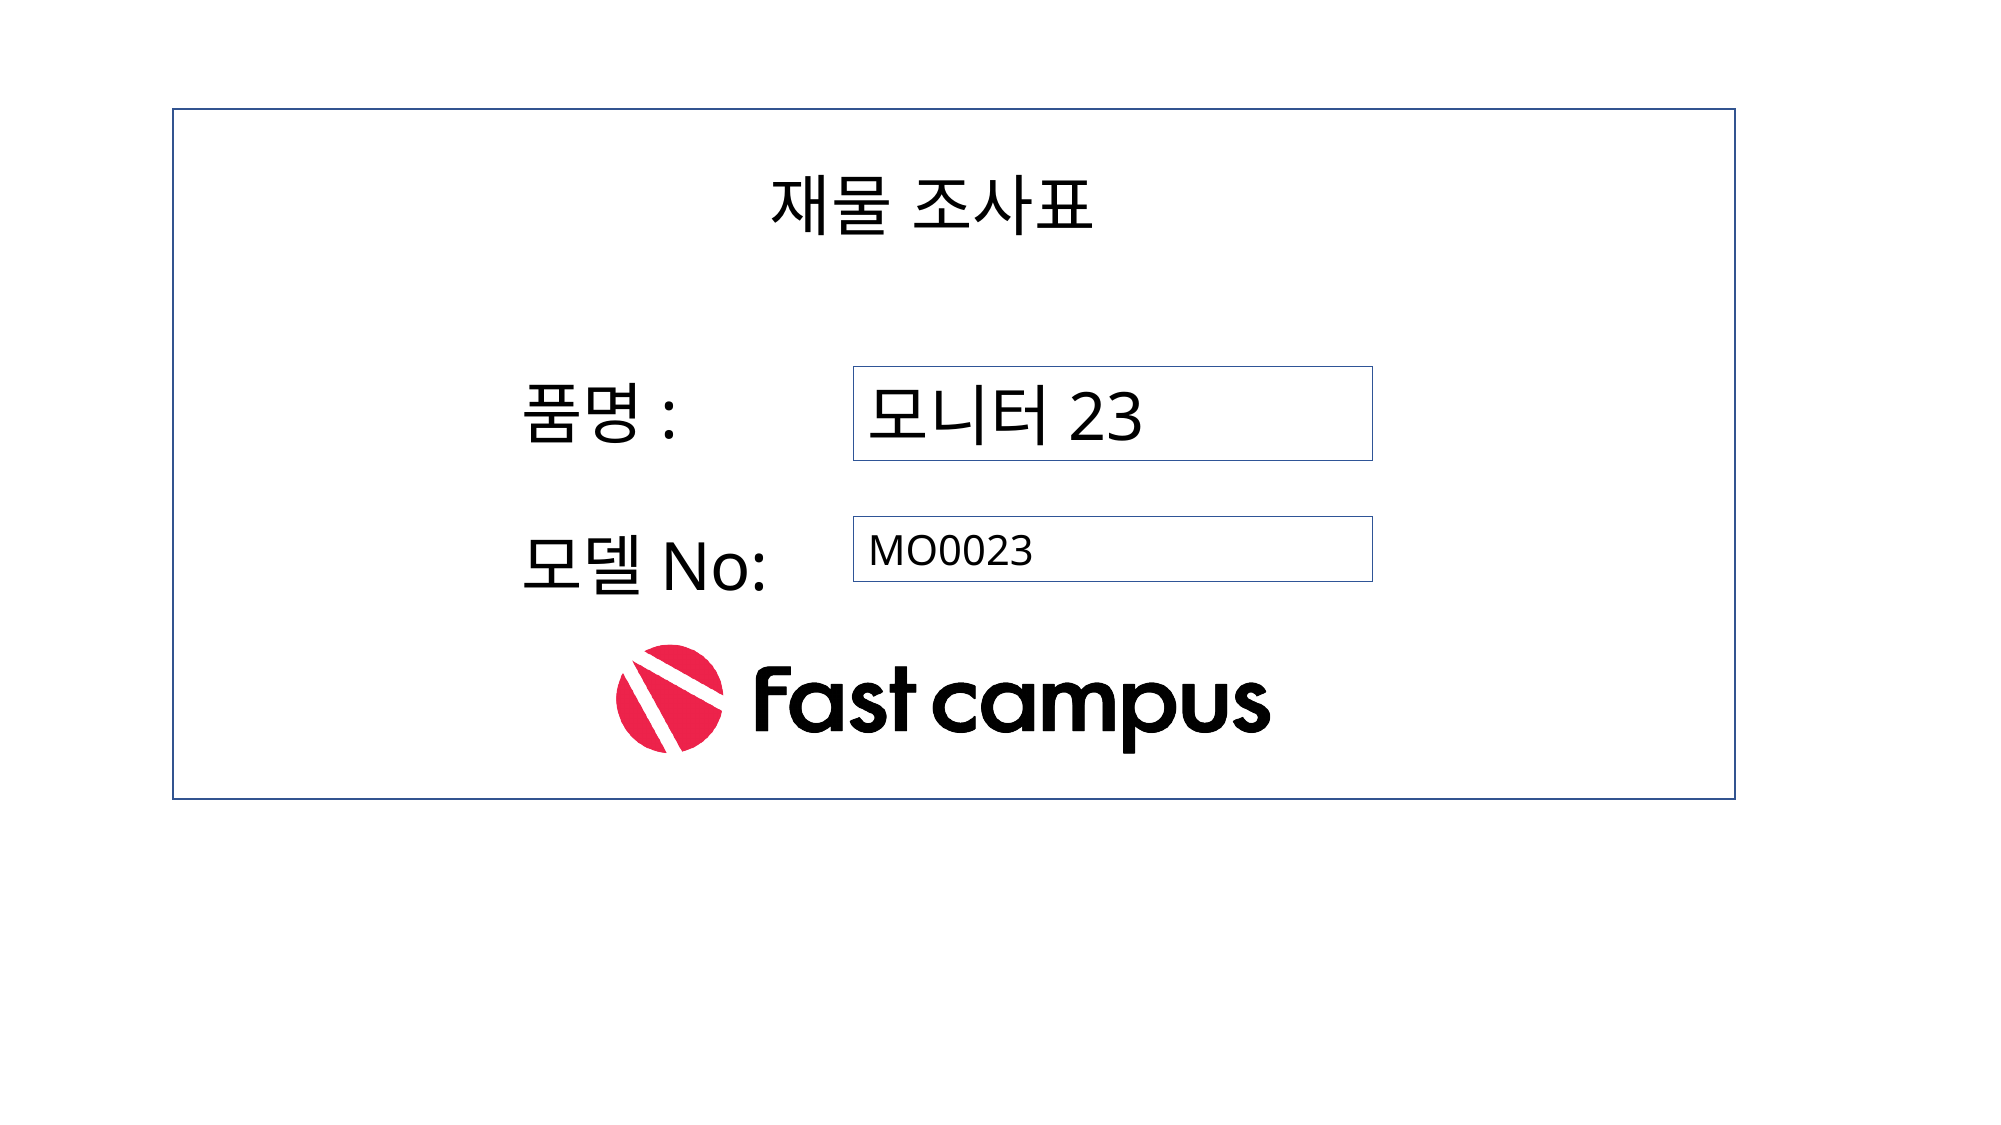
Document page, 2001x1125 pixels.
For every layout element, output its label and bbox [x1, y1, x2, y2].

text_box [172, 108, 1736, 800]
picture [607, 635, 1279, 763]
